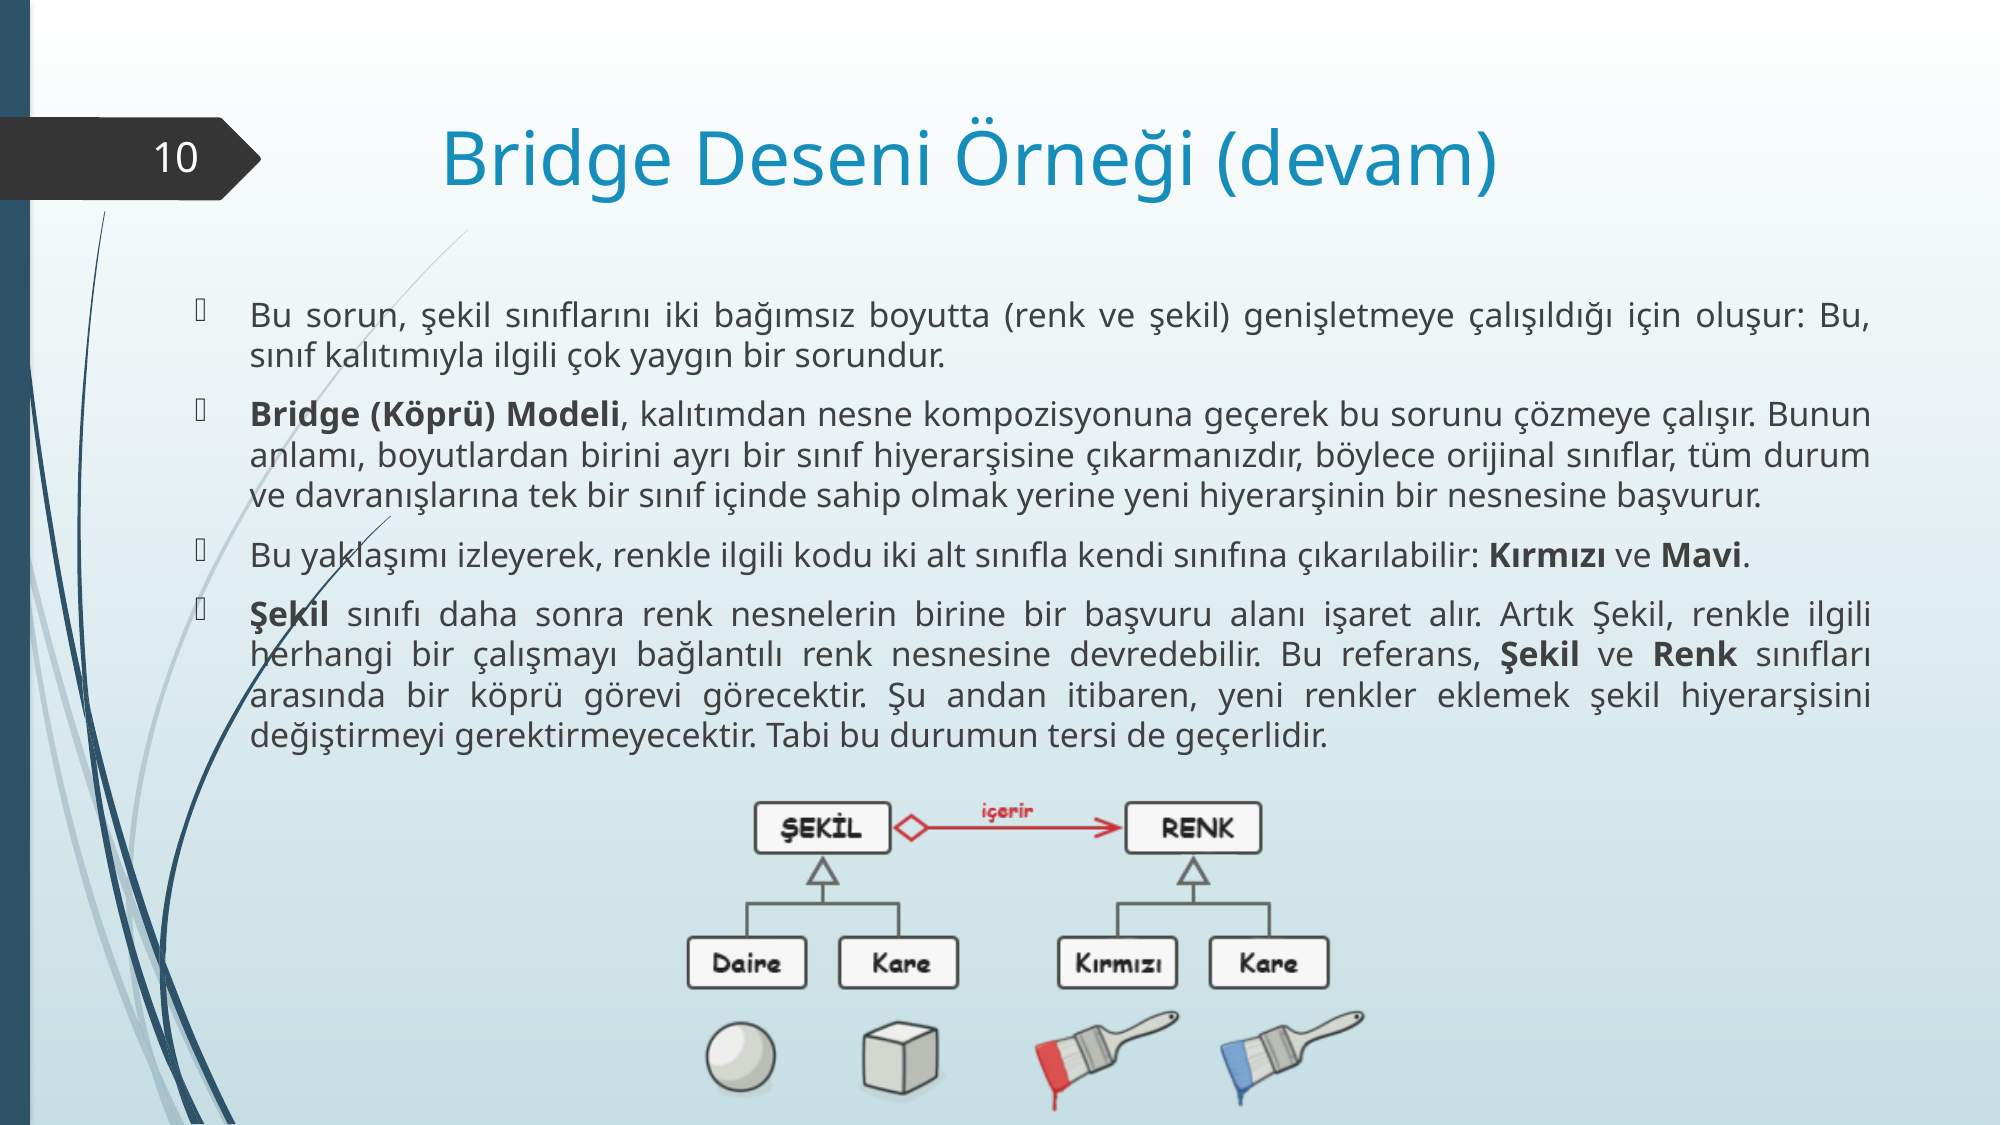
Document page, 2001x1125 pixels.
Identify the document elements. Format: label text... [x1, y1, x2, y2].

list Bu sorun, şekil sınıflarını iki bağımsız boyutta (renk ve şekil) genişletmeye çalışıldığı için oluşur: Bu, sınıf kalıtımıyla ilgili çok yaygın bir sorundur. Bridge (Köprü) Modeli, kalıtımdan nesne kompozisyonuna geçerek bu sorunu çözmeye çalışır. Bunun anlamı, boyutlardan birini ayrı bir sınıf hiyerarşisine çıkarmanızdır, böylece orijinal sınıflar, tüm durum ve davranışlarına tek bir sınıf içinde sahip olmak yerine yeni hiyerarşinin bir nesnesine başvurur. Bu yaklaşımı izleyerek, renkle ilgili kodu iki alt sınıfla kendi sınıfına çıkarılabilir: Kırmızı ve Mavi. Şekil sınıfı daha sonra renk nesnelerin birine bir başvuru alanı işaret alır. Artık Şekil, renkle ilgili herhangi bir çalışmayı bağlantılı renk nesnesine devredebilir. Bu referans, Şekil ve Renk sınıfları arasında bir köprü görevi görecektir. Şu andan itibaren, yeni renkler eklemek şekil hiyerarşisini değiştirmeyi gerektirmeyecektir. Tabi bu durumun tersi de geçerlidir. [179, 286, 1888, 791]
title Bridge Deseni Örneği (devam) [425, 102, 1888, 286]
picture [621, 786, 1396, 1124]
slide_number 10 [87, 129, 216, 190]
